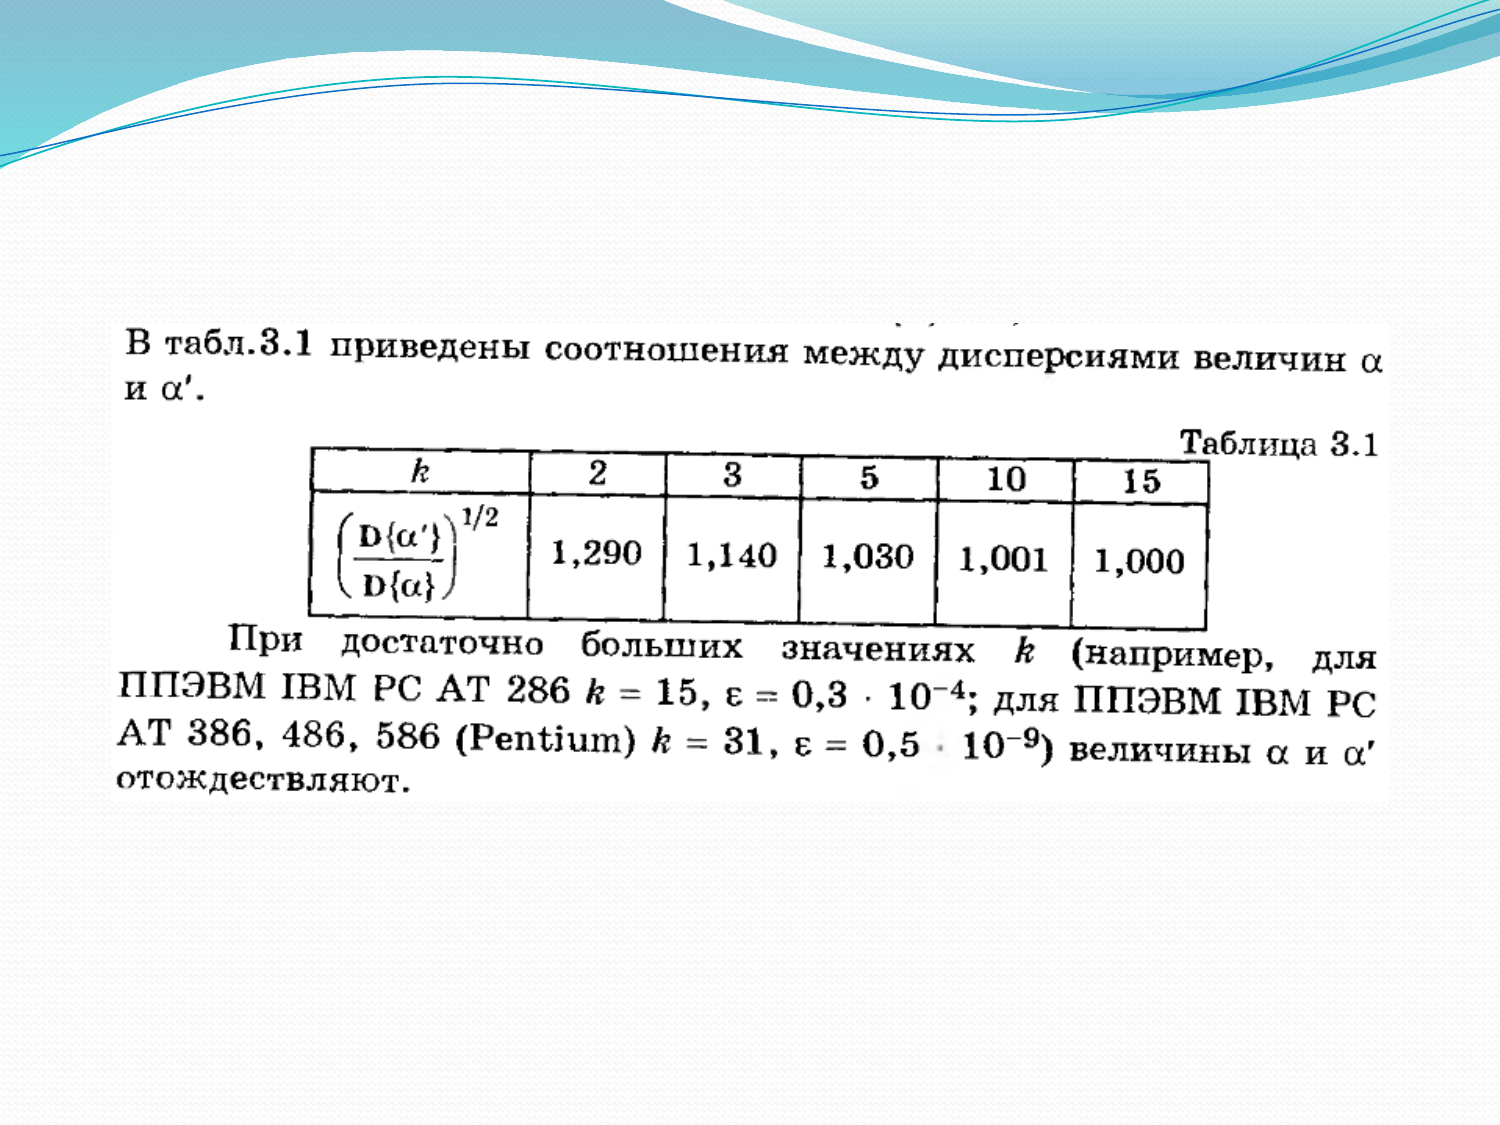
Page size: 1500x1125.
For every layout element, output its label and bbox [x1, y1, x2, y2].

picture [111, 323, 1389, 802]
